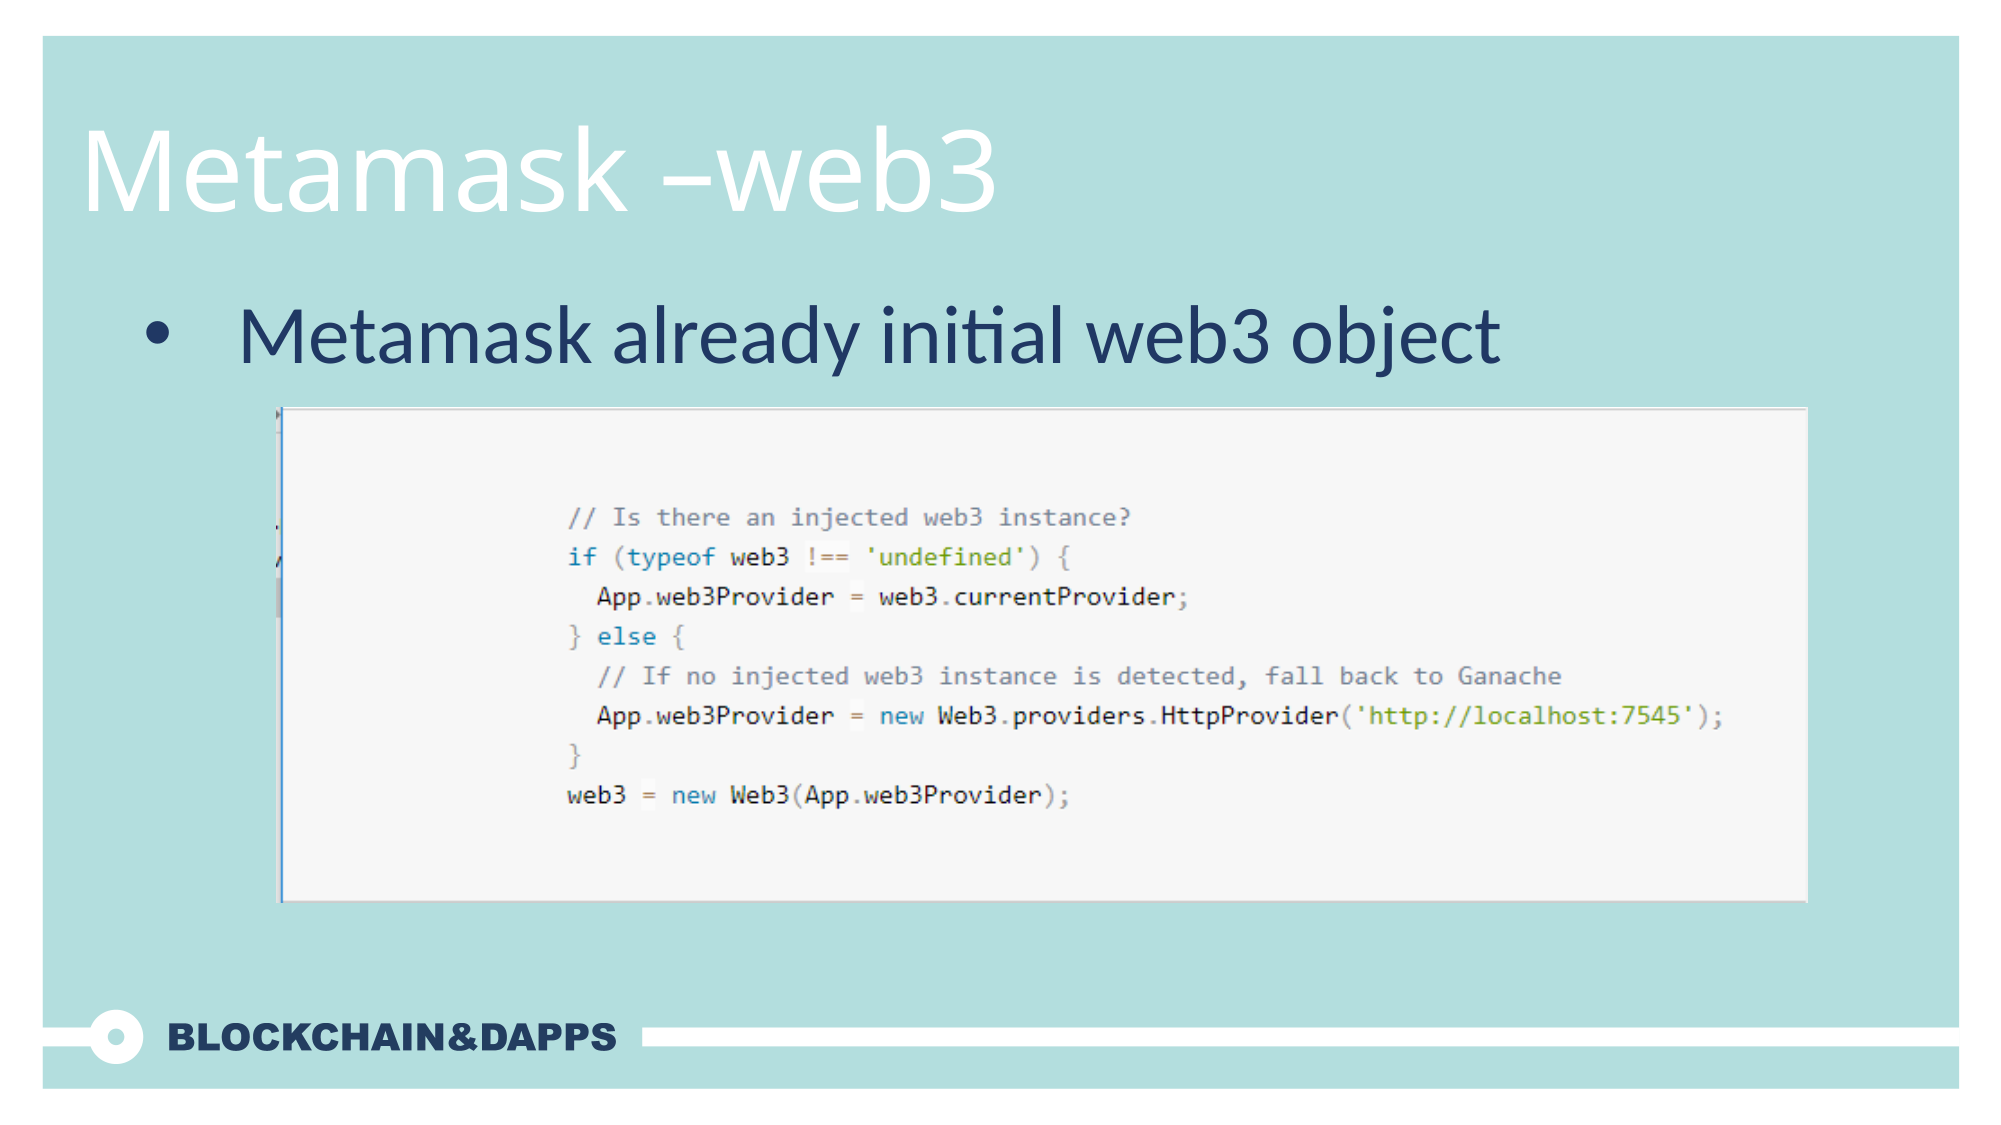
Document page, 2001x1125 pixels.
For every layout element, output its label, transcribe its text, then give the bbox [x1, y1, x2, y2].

text_box Metamask already initial web3 object [136, 284, 1743, 956]
title Metamask –web3 [70, 66, 1808, 285]
picture [0, 0, 2001, 1125]
